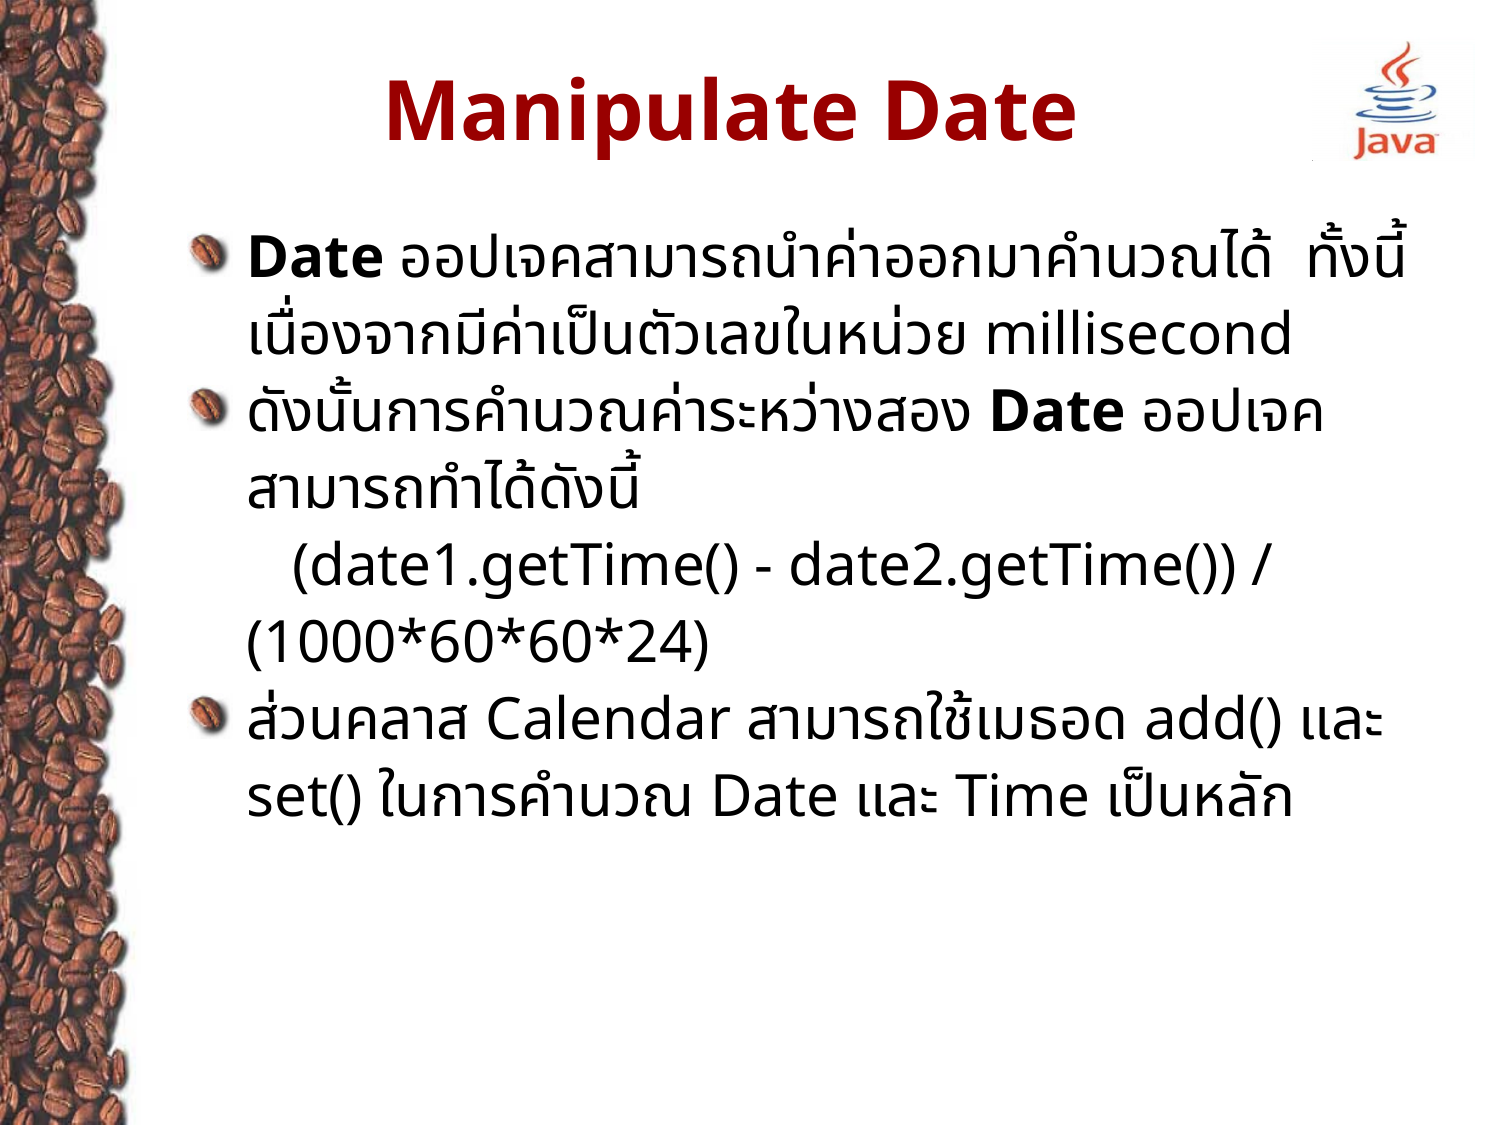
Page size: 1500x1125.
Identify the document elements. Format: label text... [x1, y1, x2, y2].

picture [187, 693, 233, 739]
picture [187, 231, 233, 277]
picture [0, 0, 141, 1125]
picture [1312, 37, 1475, 161]
title Manipulate Date [185, 31, 1276, 202]
list Date ออปเจคสามารถนำค่าออกมาคำนวณได้ ทั้งนี้เนื่องจากมีค่าเป็นตัวเลขในหน่วย millisecond ดังนั้นการคำนวณค่าระหว่างสอง Date ออปเจคสามารถทำได้ดังนี้ (date1.getTime() - date2.getTime()) / (1000*60*60*24) ส่วนคลาส Calendar สามารถใช้เมธอด add() และ set() ในการคำนวณ Date และ Time เป็นหลัก [187, 212, 1409, 922]
picture [187, 385, 233, 431]
